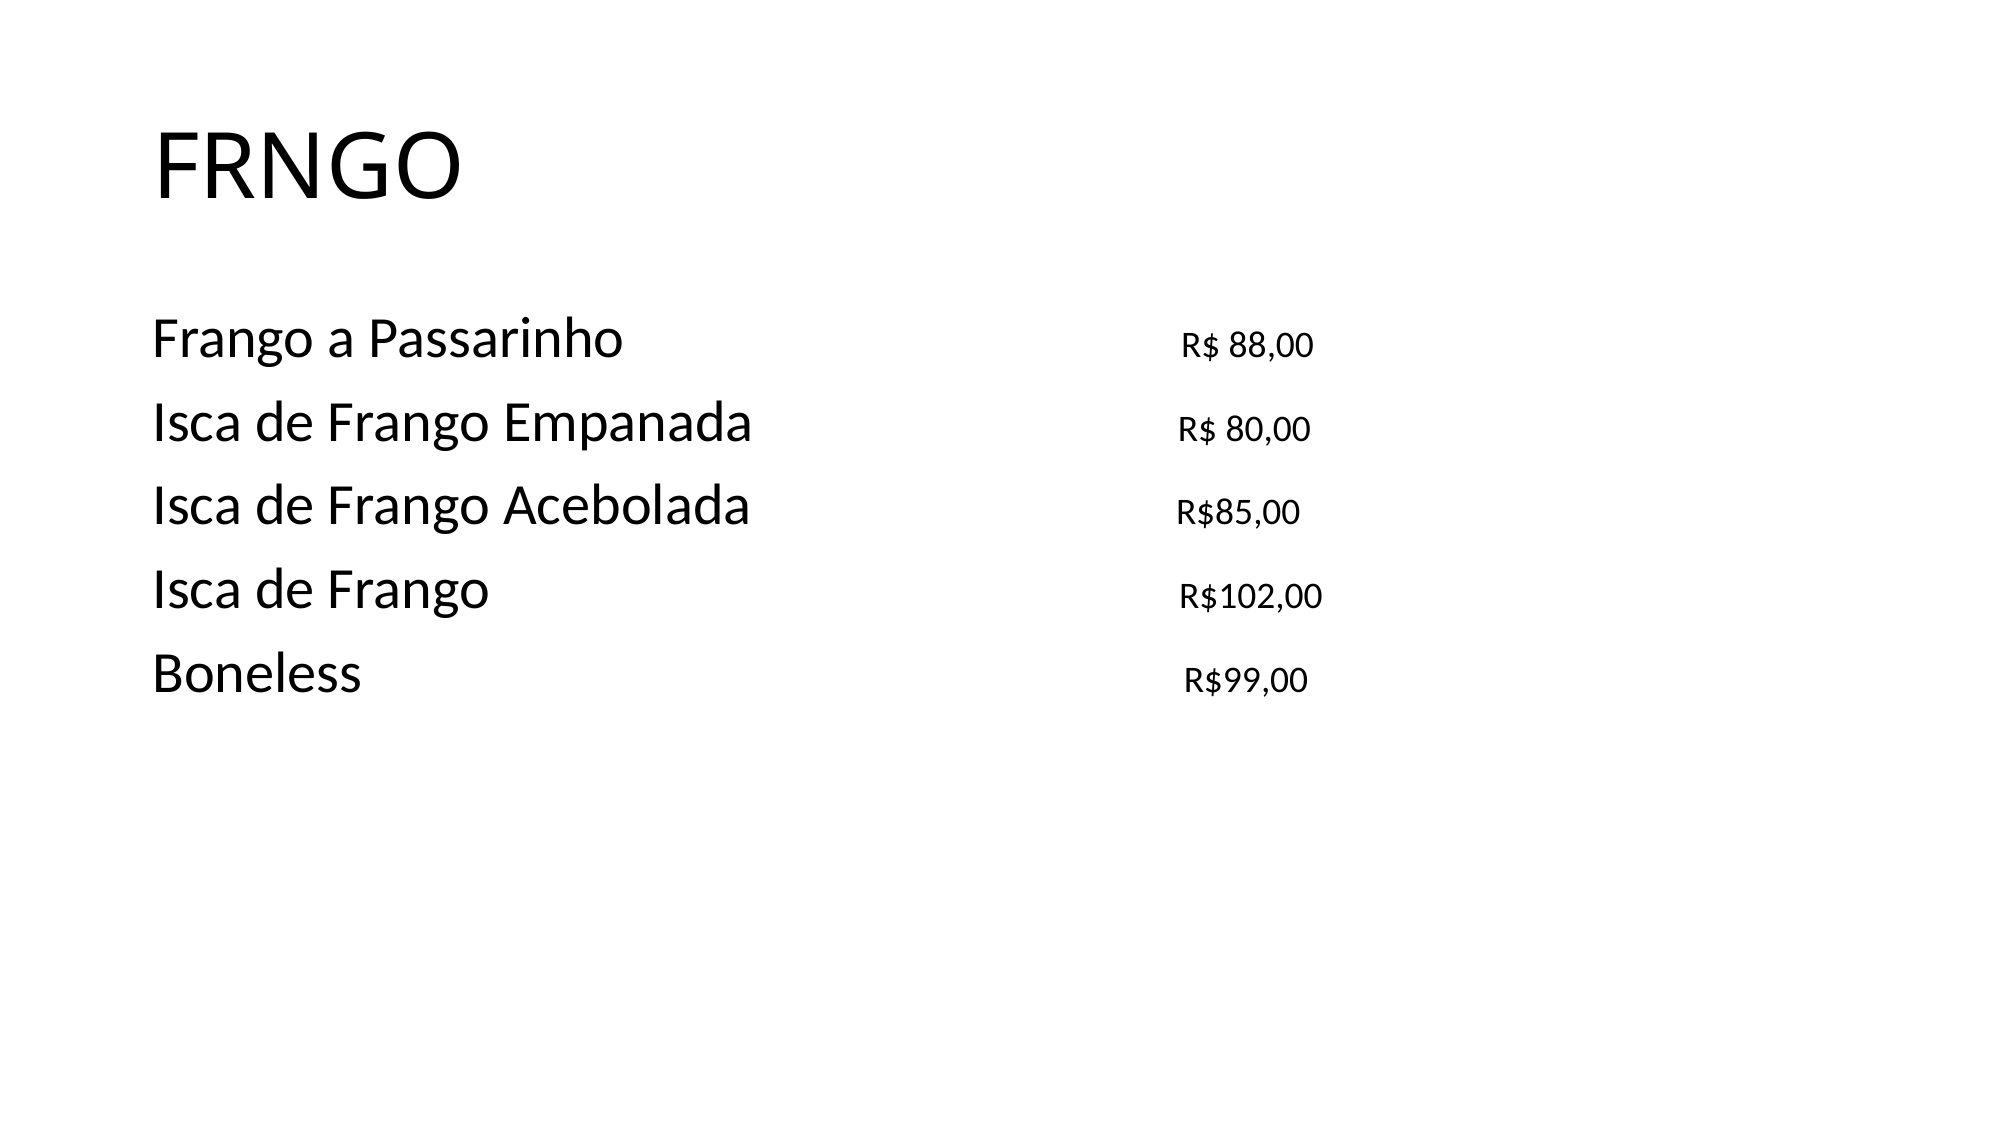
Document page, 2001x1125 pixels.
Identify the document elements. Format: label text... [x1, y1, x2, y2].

title FRNGO [137, 59, 1863, 278]
list Frango a Passarinho R$ 88,00 Isca de Frango Empanada R$ 80,00 Isca de Frango Acebolada R$85,00 Isca de Frango R$102,00 Boneless R$99,00 [137, 299, 1863, 1014]
